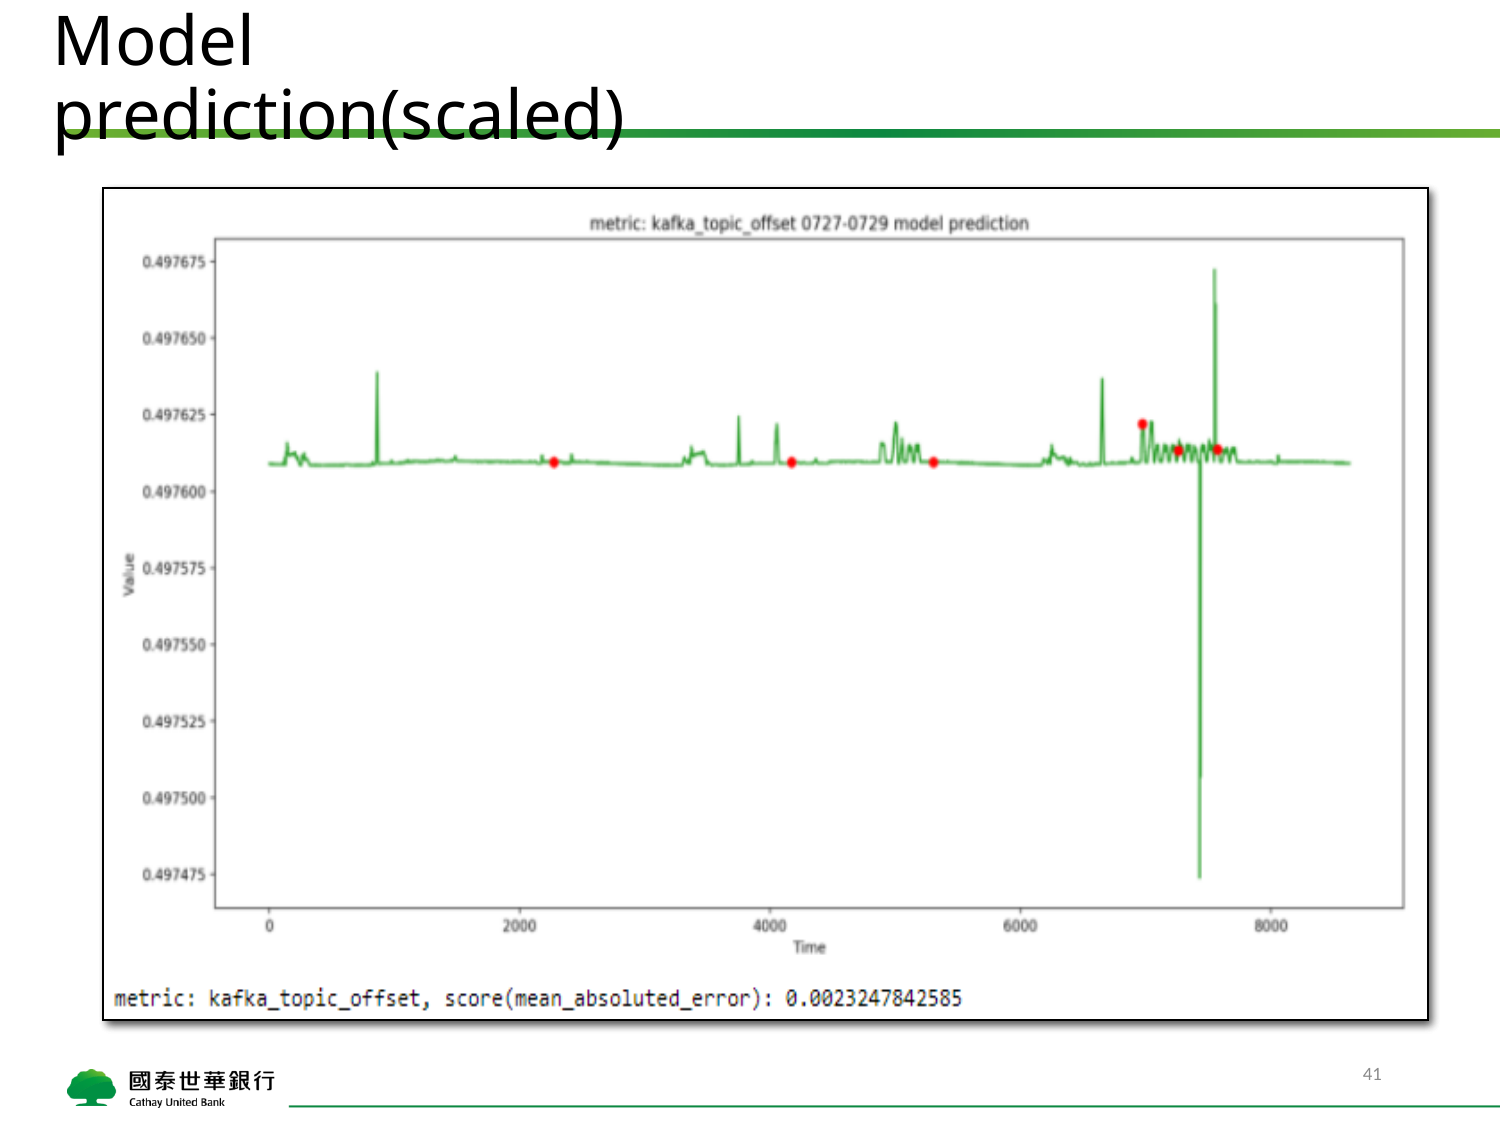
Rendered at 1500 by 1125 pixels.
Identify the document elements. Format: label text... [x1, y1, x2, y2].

picture [104, 189, 1427, 1019]
slide_number 41 [1059, 1042, 1397, 1103]
title Model prediction(scaled) [37, 0, 741, 190]
picture [67, 1069, 1500, 1108]
picture [741, 129, 1500, 138]
